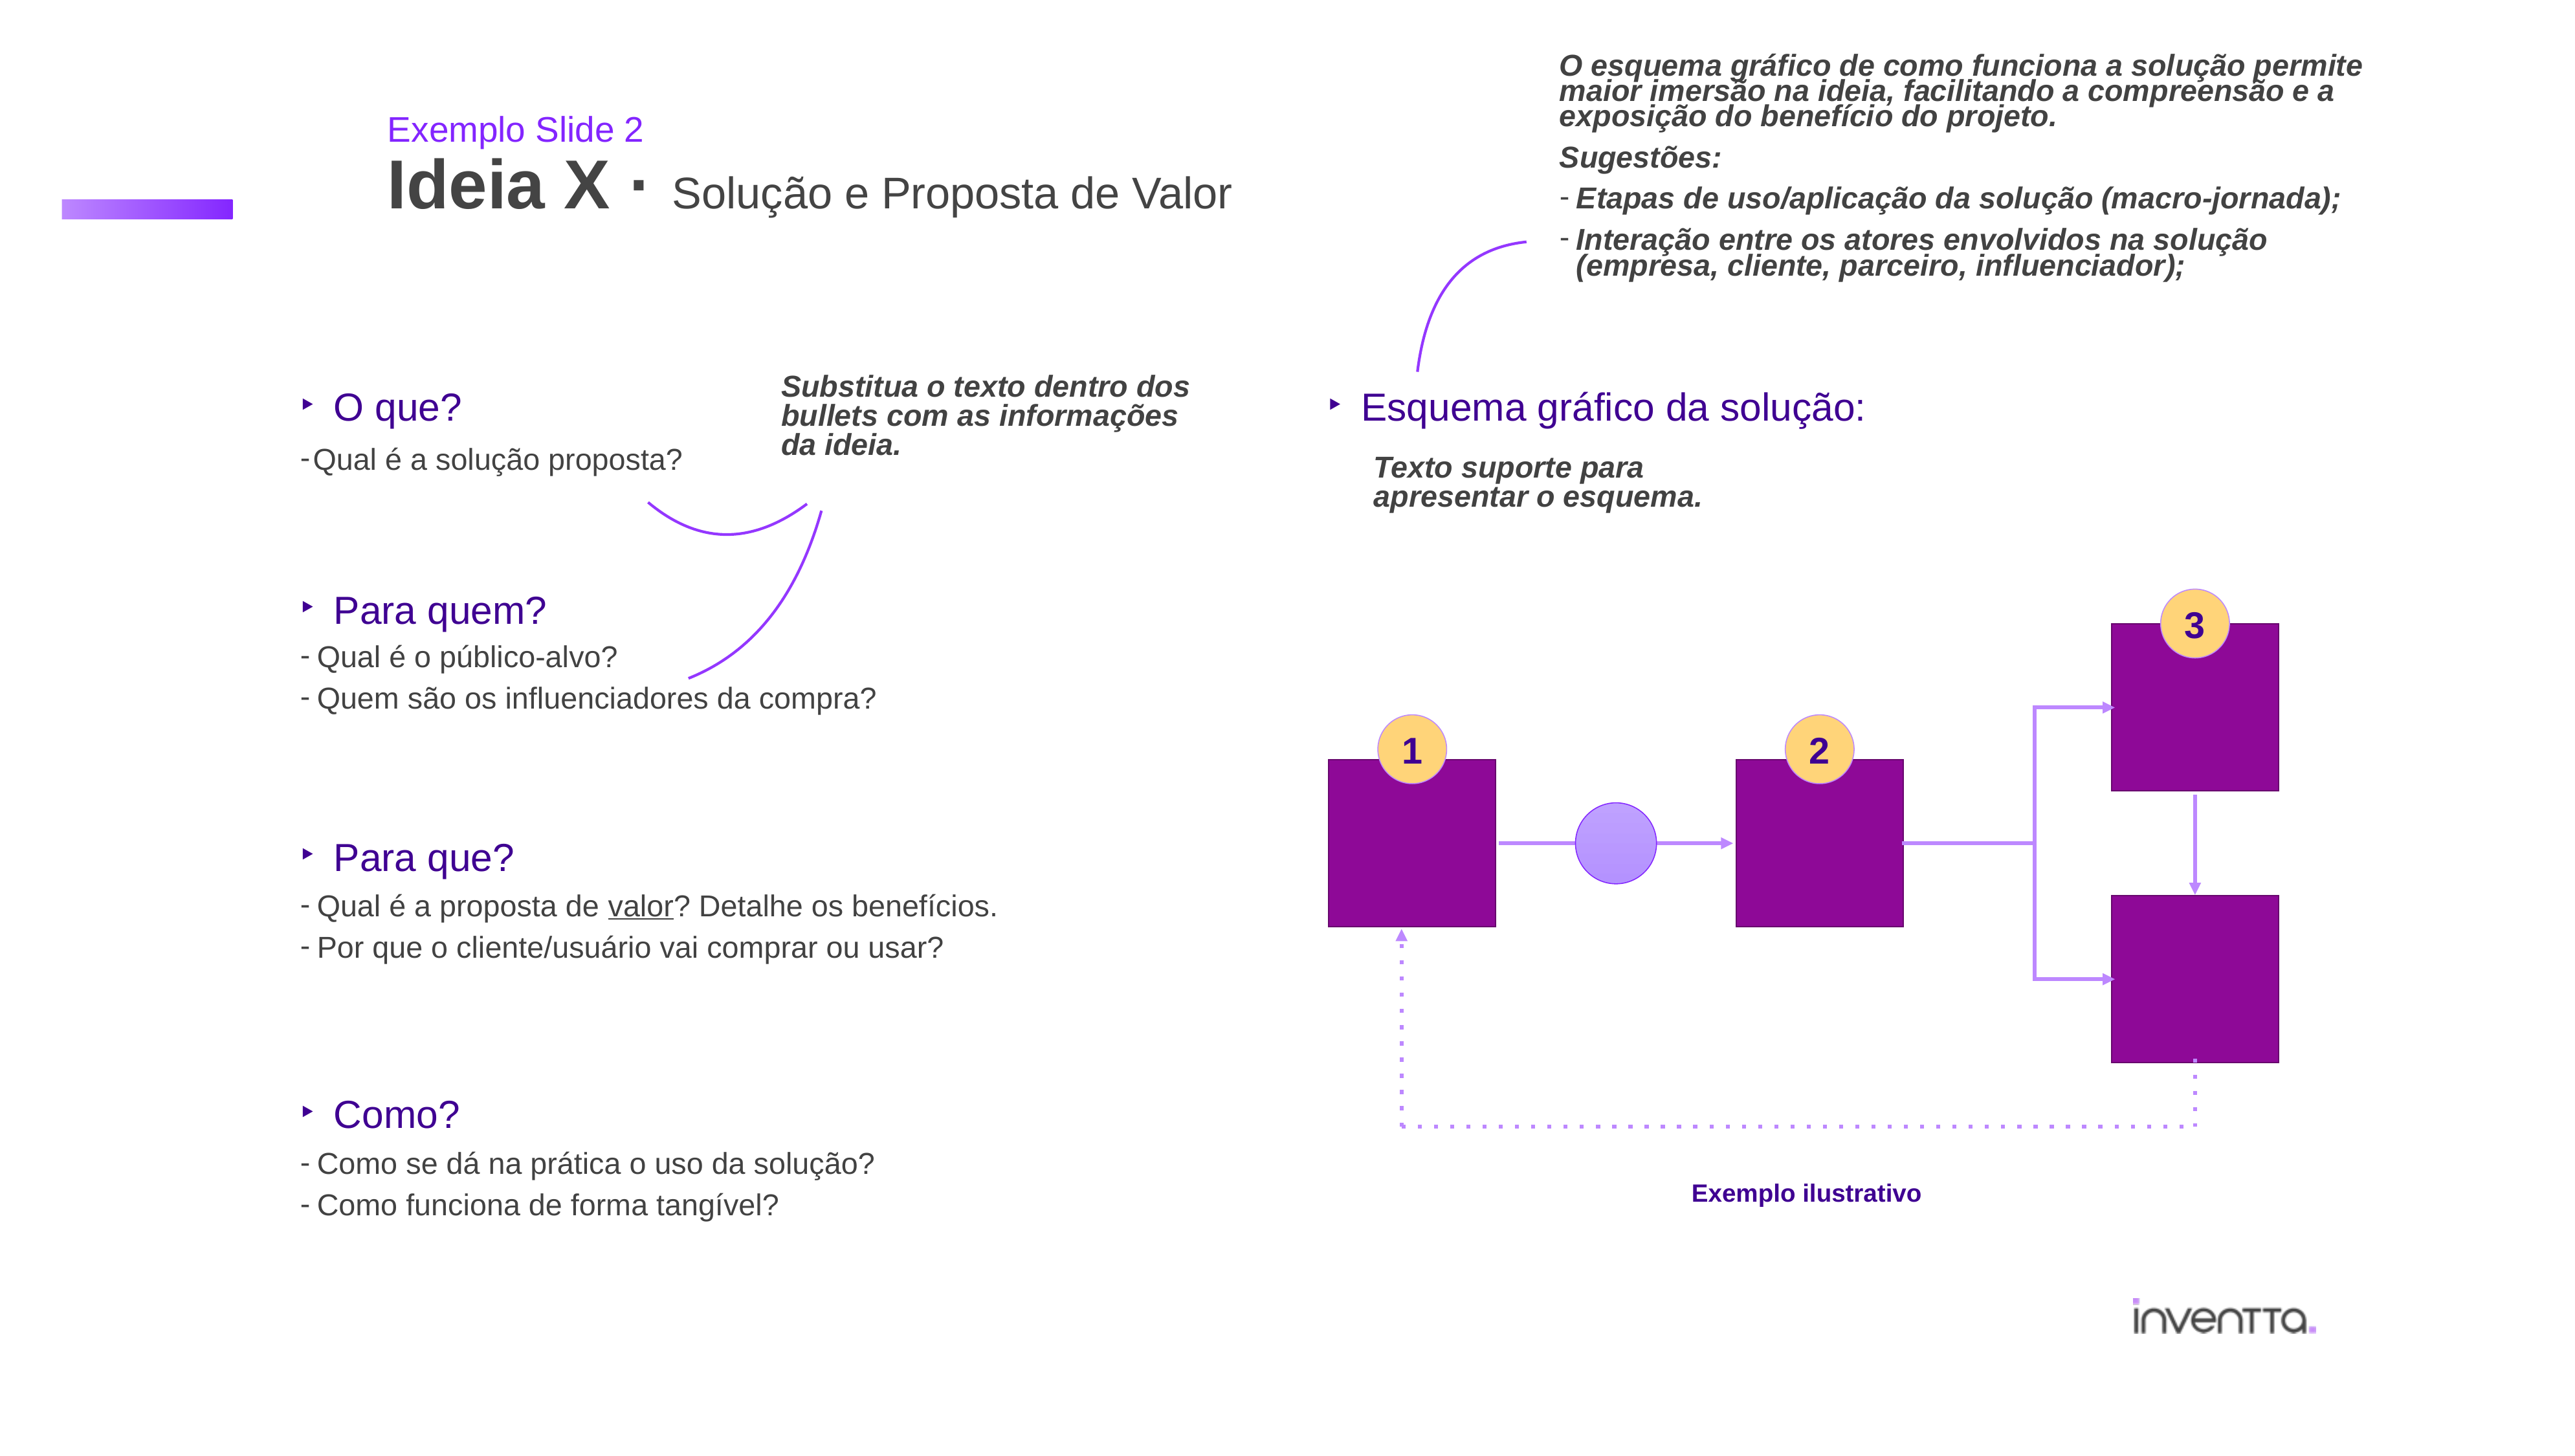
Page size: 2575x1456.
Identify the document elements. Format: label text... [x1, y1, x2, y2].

text_box [1329, 760, 1496, 927]
text_box Exemplo Slide 2 [381, 106, 670, 153]
text_box Ideia X · Solução e Proposta de Valor [381, 153, 1310, 226]
text_box 1 [1378, 714, 1447, 784]
text_box Como se dá na prática o uso da solução? Como funciona de forma tangível? [297, 1148, 1059, 1225]
text_box O que? [297, 379, 651, 432]
text_box Qual é a solução proposta? [297, 443, 1059, 479]
text_box [1576, 849, 1657, 884]
text_box Para quem? [297, 582, 651, 635]
text_box [1736, 760, 1903, 927]
text_box [2111, 896, 2279, 1063]
text_box [688, 511, 822, 679]
text_box Esquema gráfico da solução: [1324, 379, 2292, 432]
text_box Como? [297, 1086, 651, 1140]
text_box [648, 502, 808, 535]
picture [2133, 1298, 2316, 1334]
text_box Para que? [297, 829, 651, 882]
text_box Qual é a proposta de valor? Detalhe os benefícios. Por que o cliente/usuário vai comprar ou usar? [297, 890, 1059, 967]
text_box Texto suporte para apresentar o esquema. [1365, 446, 1807, 522]
text_box Substitua o texto dentro dos bullets com as informações da ideia. [772, 365, 1215, 470]
text_box O esquema gráfico de como funciona a solução permite maior imersão na ideia, facilitando a compreensão e a exposição do benefício do projeto. Sugestões: Etapas de uso/aplicação da solução (macro-jornada); Interação entre os atores envolvidos na solução (empresa, cliente, parceiro, influenciador); [1551, 47, 2387, 289]
text_box [1575, 802, 1657, 843]
text_box [1417, 241, 1527, 372]
text_box Exemplo ilustrativo [1688, 1174, 1951, 1215]
text_box [2111, 624, 2279, 791]
text_box Qual é o público-alvo? Quem são os influenciadores da compra? [297, 641, 1059, 718]
text_box 3 [2160, 589, 2230, 658]
text_box 2 [1785, 714, 1855, 784]
